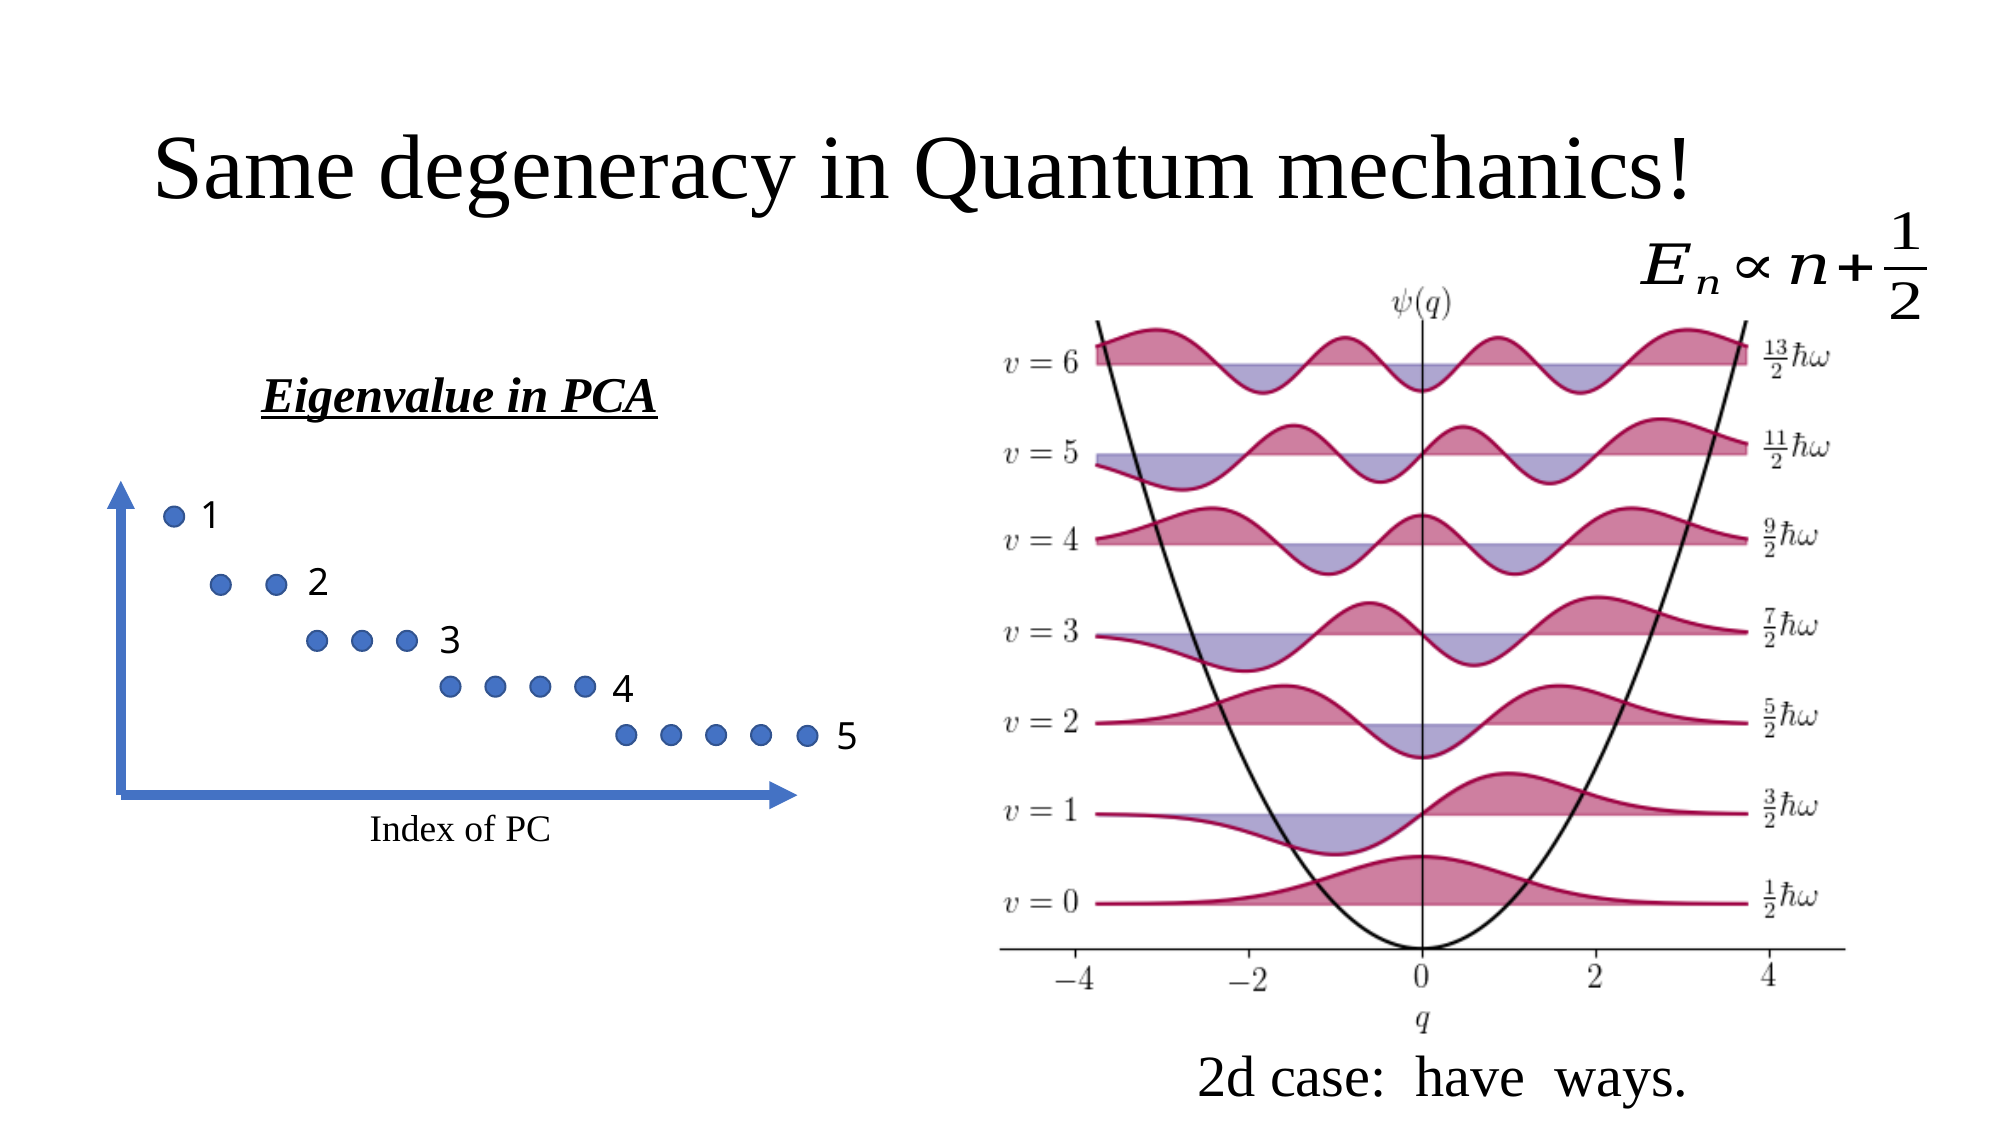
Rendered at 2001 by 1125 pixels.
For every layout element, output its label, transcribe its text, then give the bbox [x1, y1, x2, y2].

text_box 3 [424, 608, 476, 669]
text_box [660, 724, 683, 747]
text_box [439, 675, 462, 698]
text_box [615, 724, 638, 747]
text_box [705, 724, 728, 747]
picture [864, 222, 1953, 1039]
text_box 5 [821, 704, 864, 765]
text_box Index of PC [354, 800, 566, 856]
title Same degeneracy in Quantum mechanics! [137, 59, 1863, 278]
text_box [574, 675, 597, 698]
text_box 2 [292, 550, 344, 611]
text_box [750, 724, 773, 747]
text_box 1 [185, 483, 237, 543]
text_box Eigenvalue in PCA [246, 355, 674, 431]
text_box [796, 724, 819, 747]
text_box [209, 573, 232, 596]
text_box [351, 629, 374, 652]
text_box [306, 629, 329, 652]
text_box [265, 573, 288, 596]
text_box [163, 505, 185, 528]
text_box [529, 675, 552, 698]
text_box 4 [597, 657, 649, 718]
text_box [395, 629, 419, 652]
text_box [484, 675, 507, 698]
